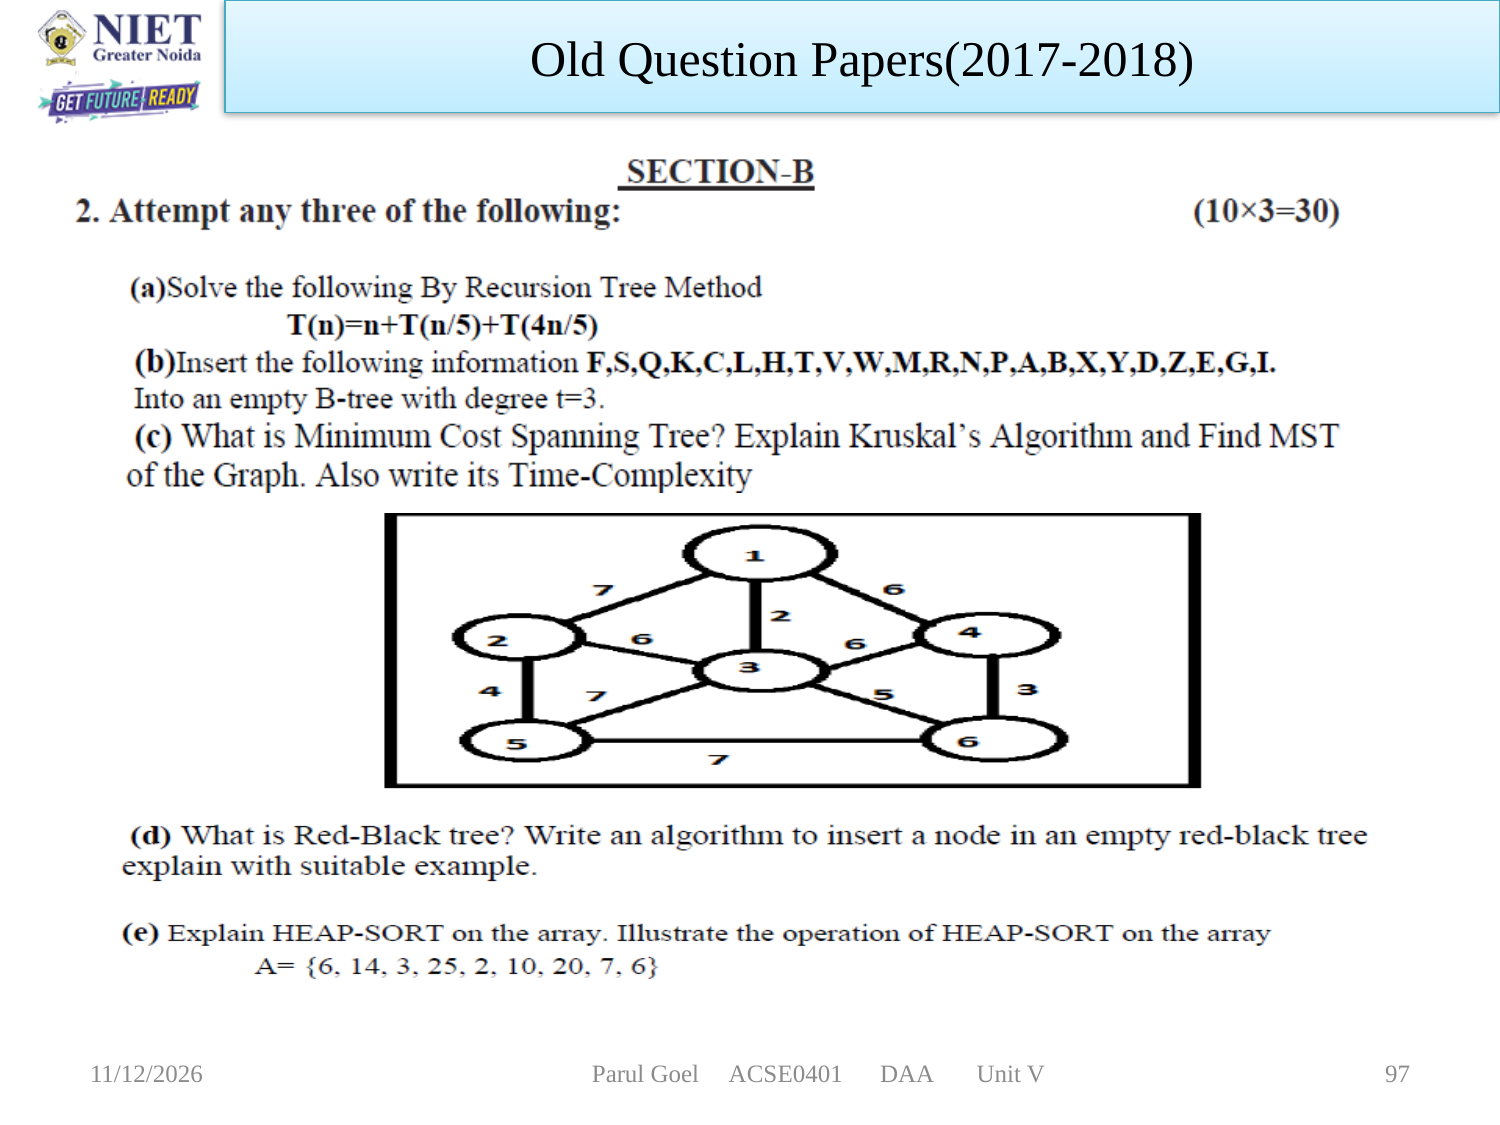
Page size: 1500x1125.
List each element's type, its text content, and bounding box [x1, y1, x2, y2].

picture [19, 154, 1428, 493]
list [89, 513, 1411, 990]
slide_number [75, 1042, 362, 1103]
footer Parul Goel ACSE0401 DAA Unit V [362, 1042, 1074, 1103]
picture [0, 0, 238, 135]
text_box Old Question Papers(2017-2018) [238, 0, 1500, 113]
slide_number 97 [1074, 1042, 1425, 1103]
